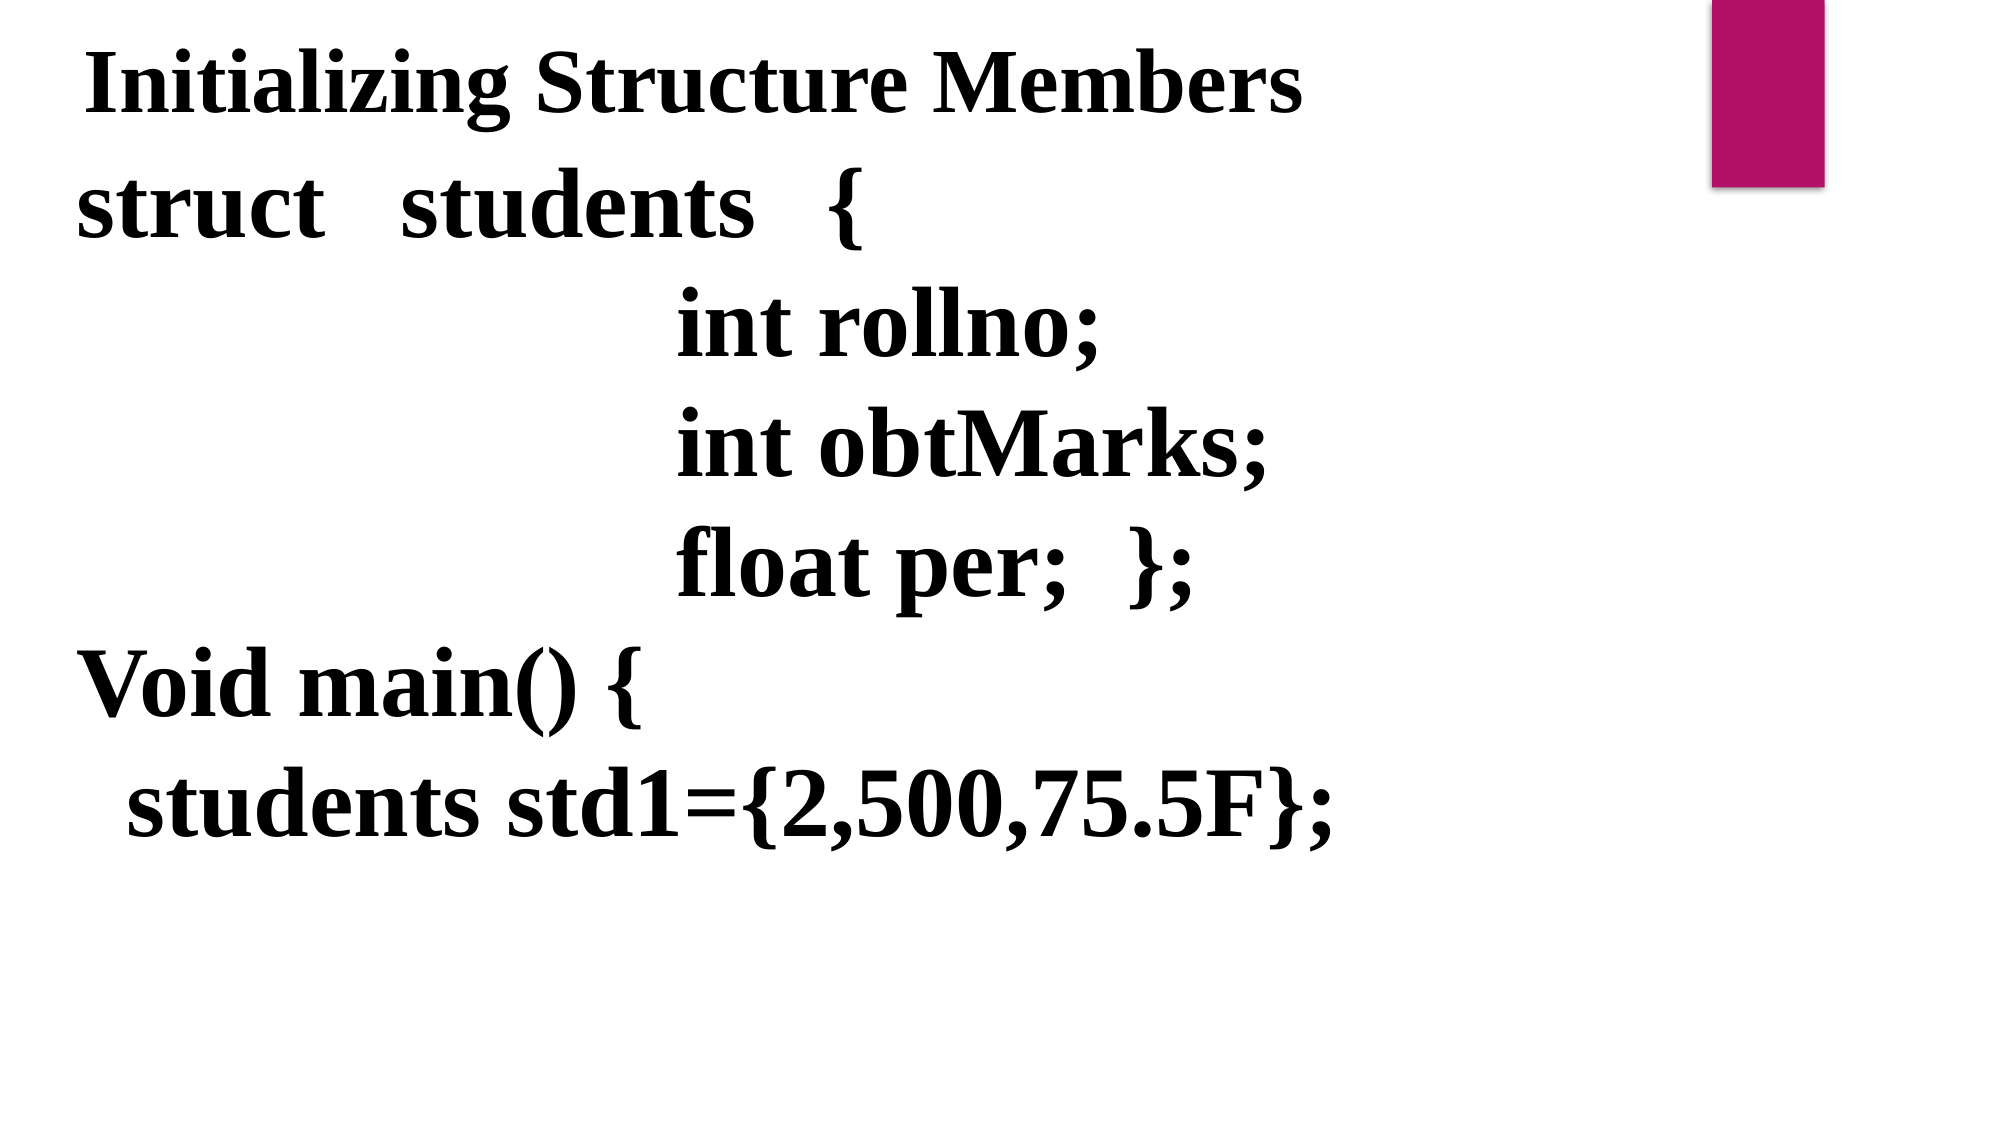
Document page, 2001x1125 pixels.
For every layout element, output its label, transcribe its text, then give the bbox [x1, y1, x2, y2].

text_box struct students { int rollno; int obtMarks; float per; }; Void main() { students std1={2,500,75.5F}; [61, 129, 1959, 1125]
text_box Initializing Structure Members [69, 0, 1794, 129]
